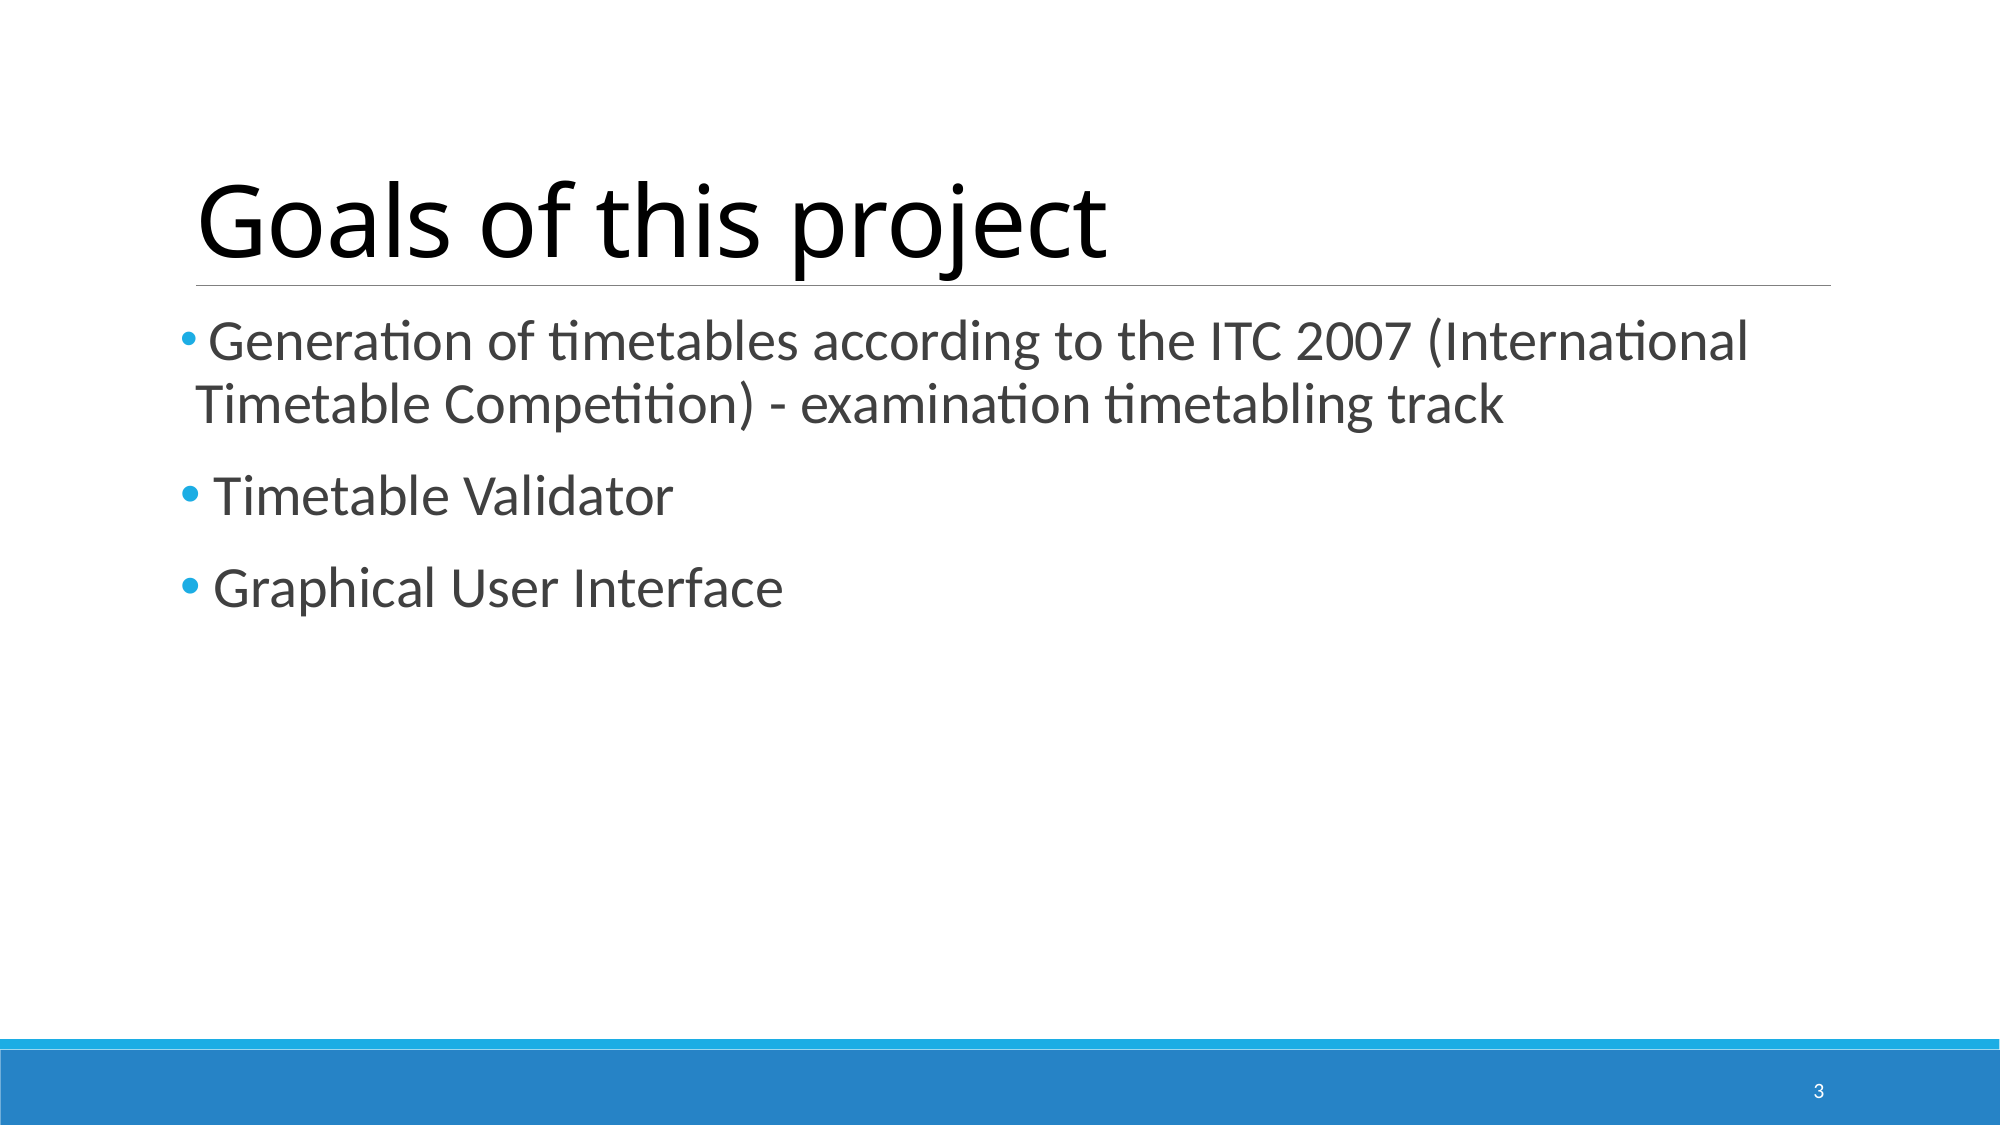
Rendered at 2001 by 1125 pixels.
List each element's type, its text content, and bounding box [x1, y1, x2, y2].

slide_number 3 [1624, 1059, 1840, 1120]
title Goals of this project [180, 47, 1830, 285]
list Generation of timetables according to the ITC 2007 (International Timetable Competition) - examination timetabling track Timetable Validator Graphical User Interface [180, 302, 1830, 963]
